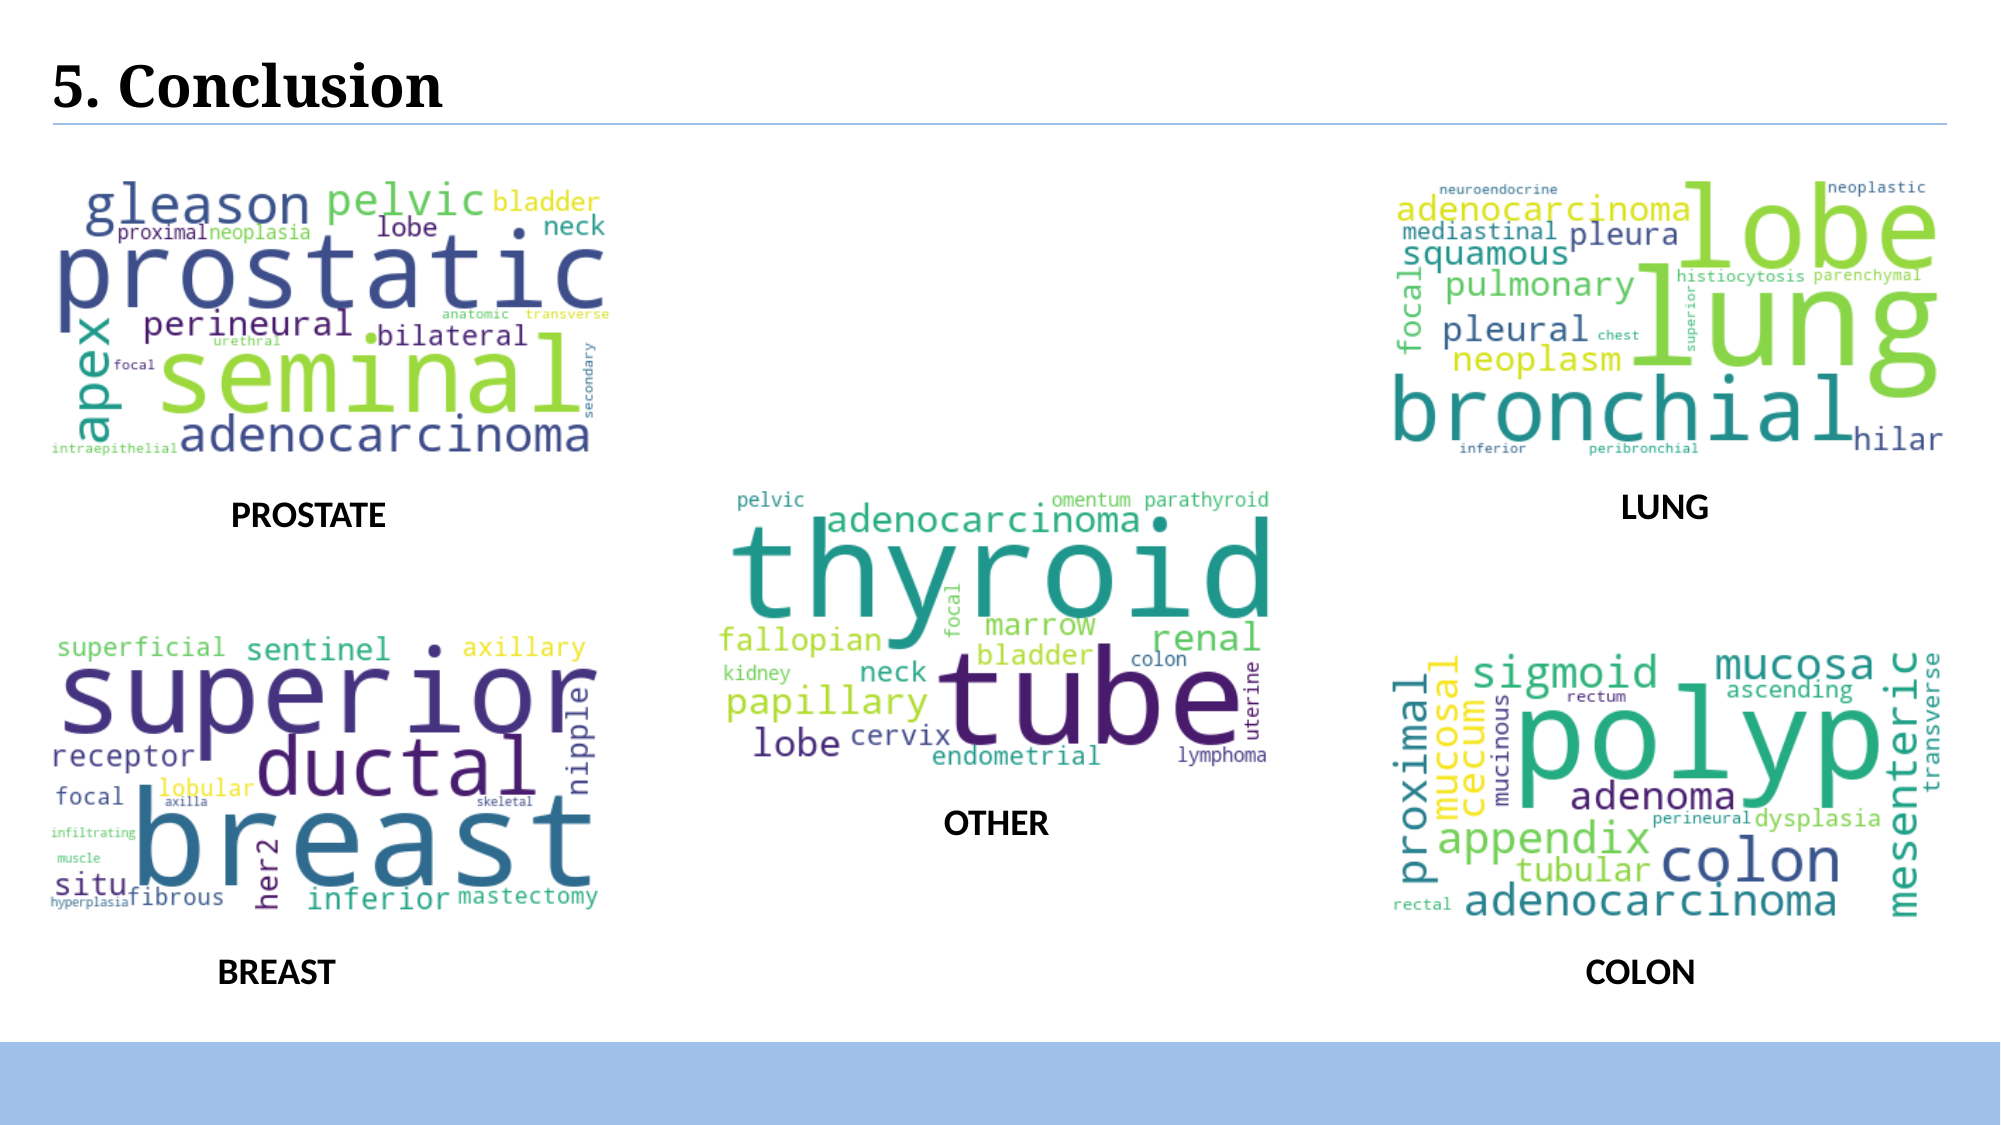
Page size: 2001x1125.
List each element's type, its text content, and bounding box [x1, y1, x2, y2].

picture [49, 180, 614, 463]
picture [715, 490, 1280, 773]
text_box BREAST [210, 940, 385, 1001]
picture [47, 635, 612, 918]
text_box LUNG [1613, 474, 1789, 535]
picture [1383, 644, 1948, 927]
text_box PROSTATE [223, 482, 454, 544]
text_box OTHER [936, 790, 1120, 851]
text_box COLON [1578, 940, 1753, 1001]
picture [1383, 180, 1948, 463]
title 5. Conclusion [52, 30, 1948, 120]
